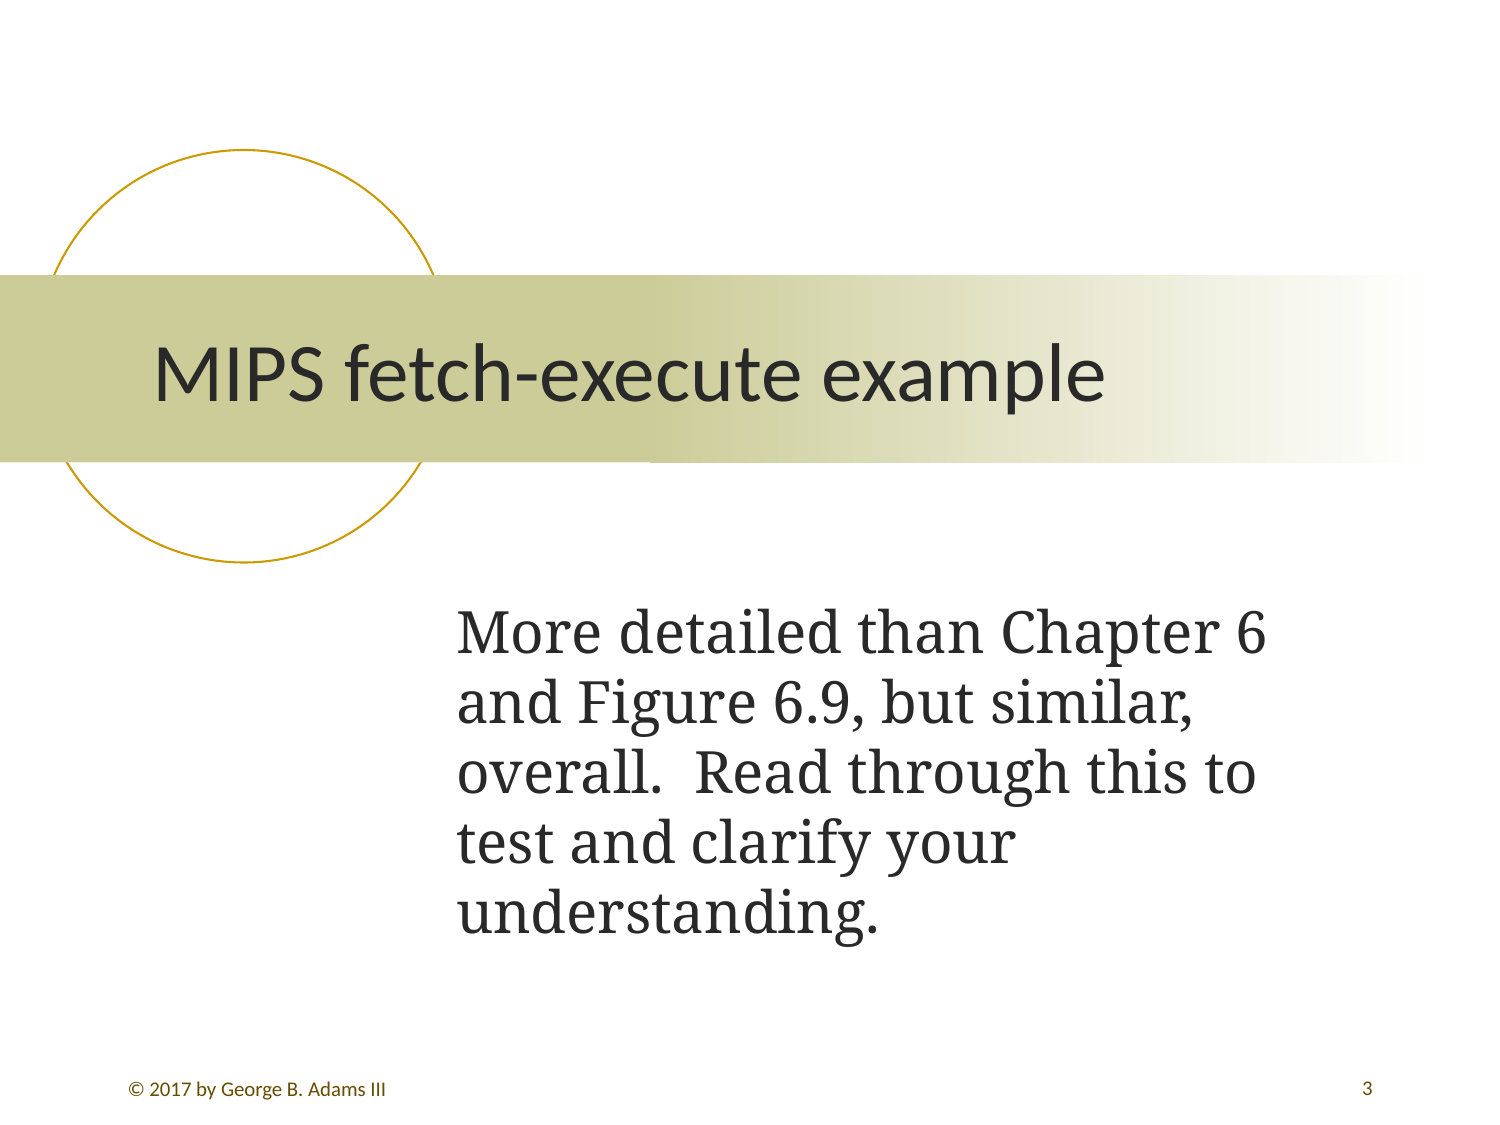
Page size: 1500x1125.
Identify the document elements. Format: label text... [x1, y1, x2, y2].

slide_number © 2017 by George B. Adams III [112, 1068, 436, 1100]
slide_number 3 [1074, 1067, 1388, 1100]
subtitle More detailed than Chapter 6 and Figure 6.9, but similar, overall. Read through this to test and clarify your understanding. [441, 587, 1300, 900]
title MIPS fetch-execute example [137, 236, 1300, 500]
